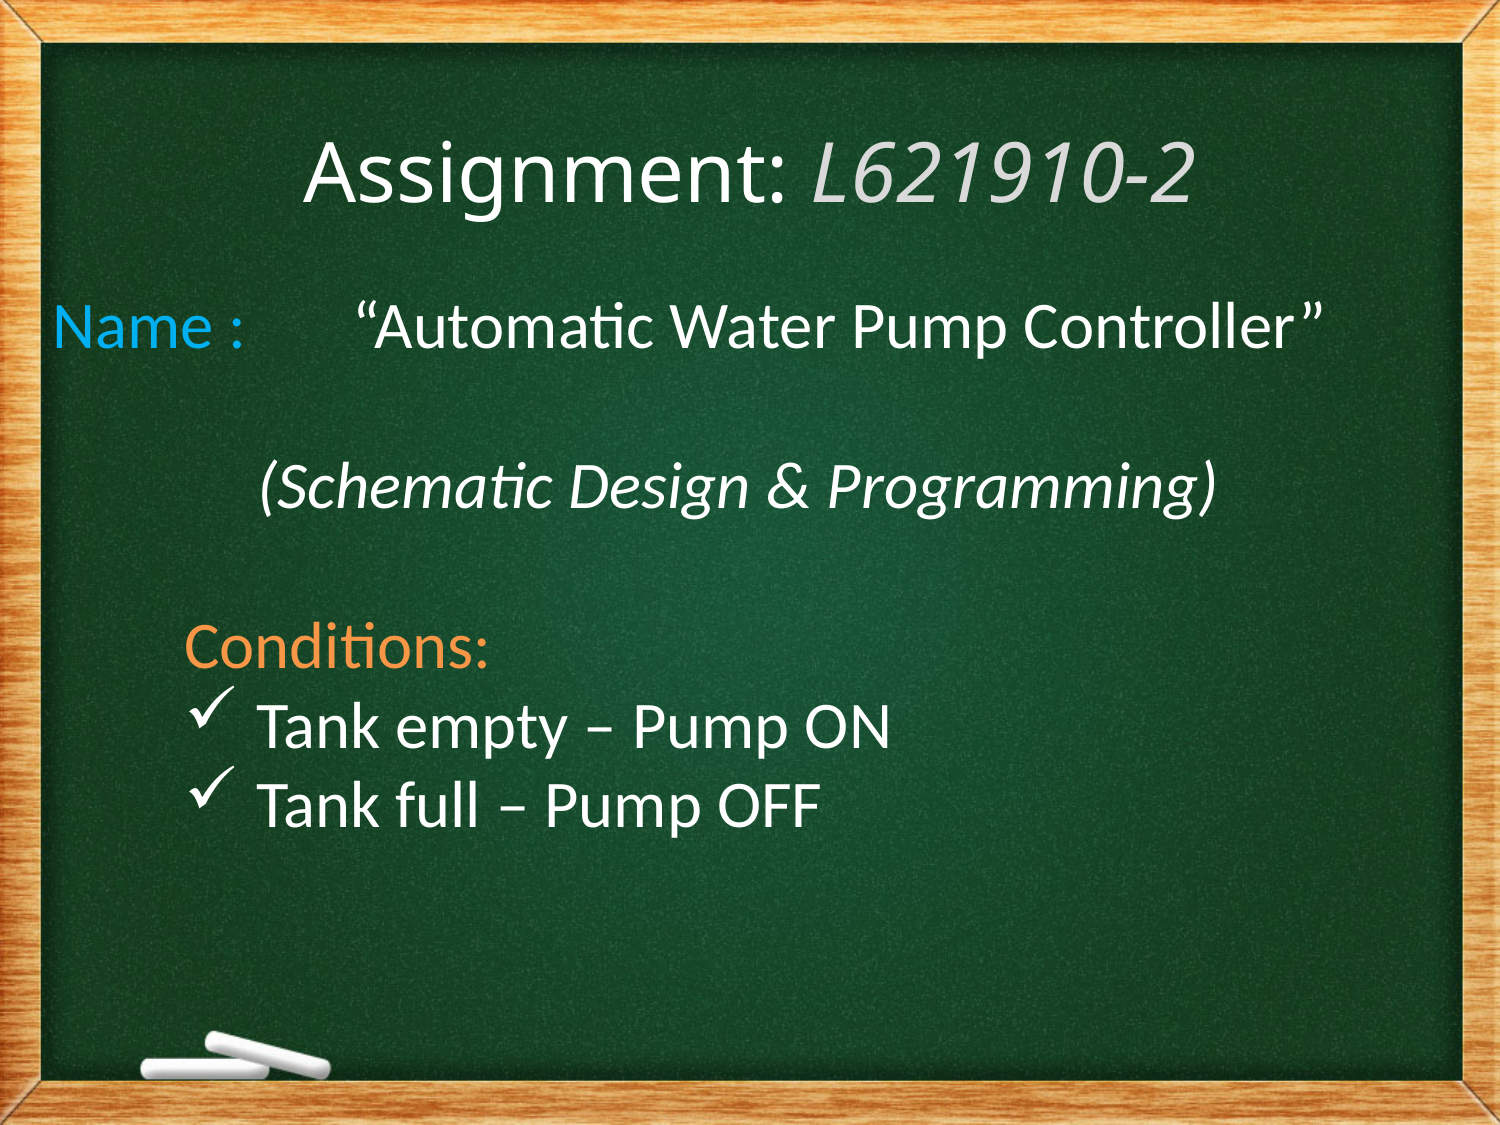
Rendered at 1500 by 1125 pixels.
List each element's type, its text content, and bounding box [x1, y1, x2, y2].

picture [0, 0, 1500, 1125]
text_box Name : “Automatic Water Pump Controller” (Schematic Design & Programming) Conditions: Tank empty – Pump ON Tank full – Pump OFF [37, 274, 1456, 849]
title Assignment: L621910-2 [50, 99, 1450, 238]
